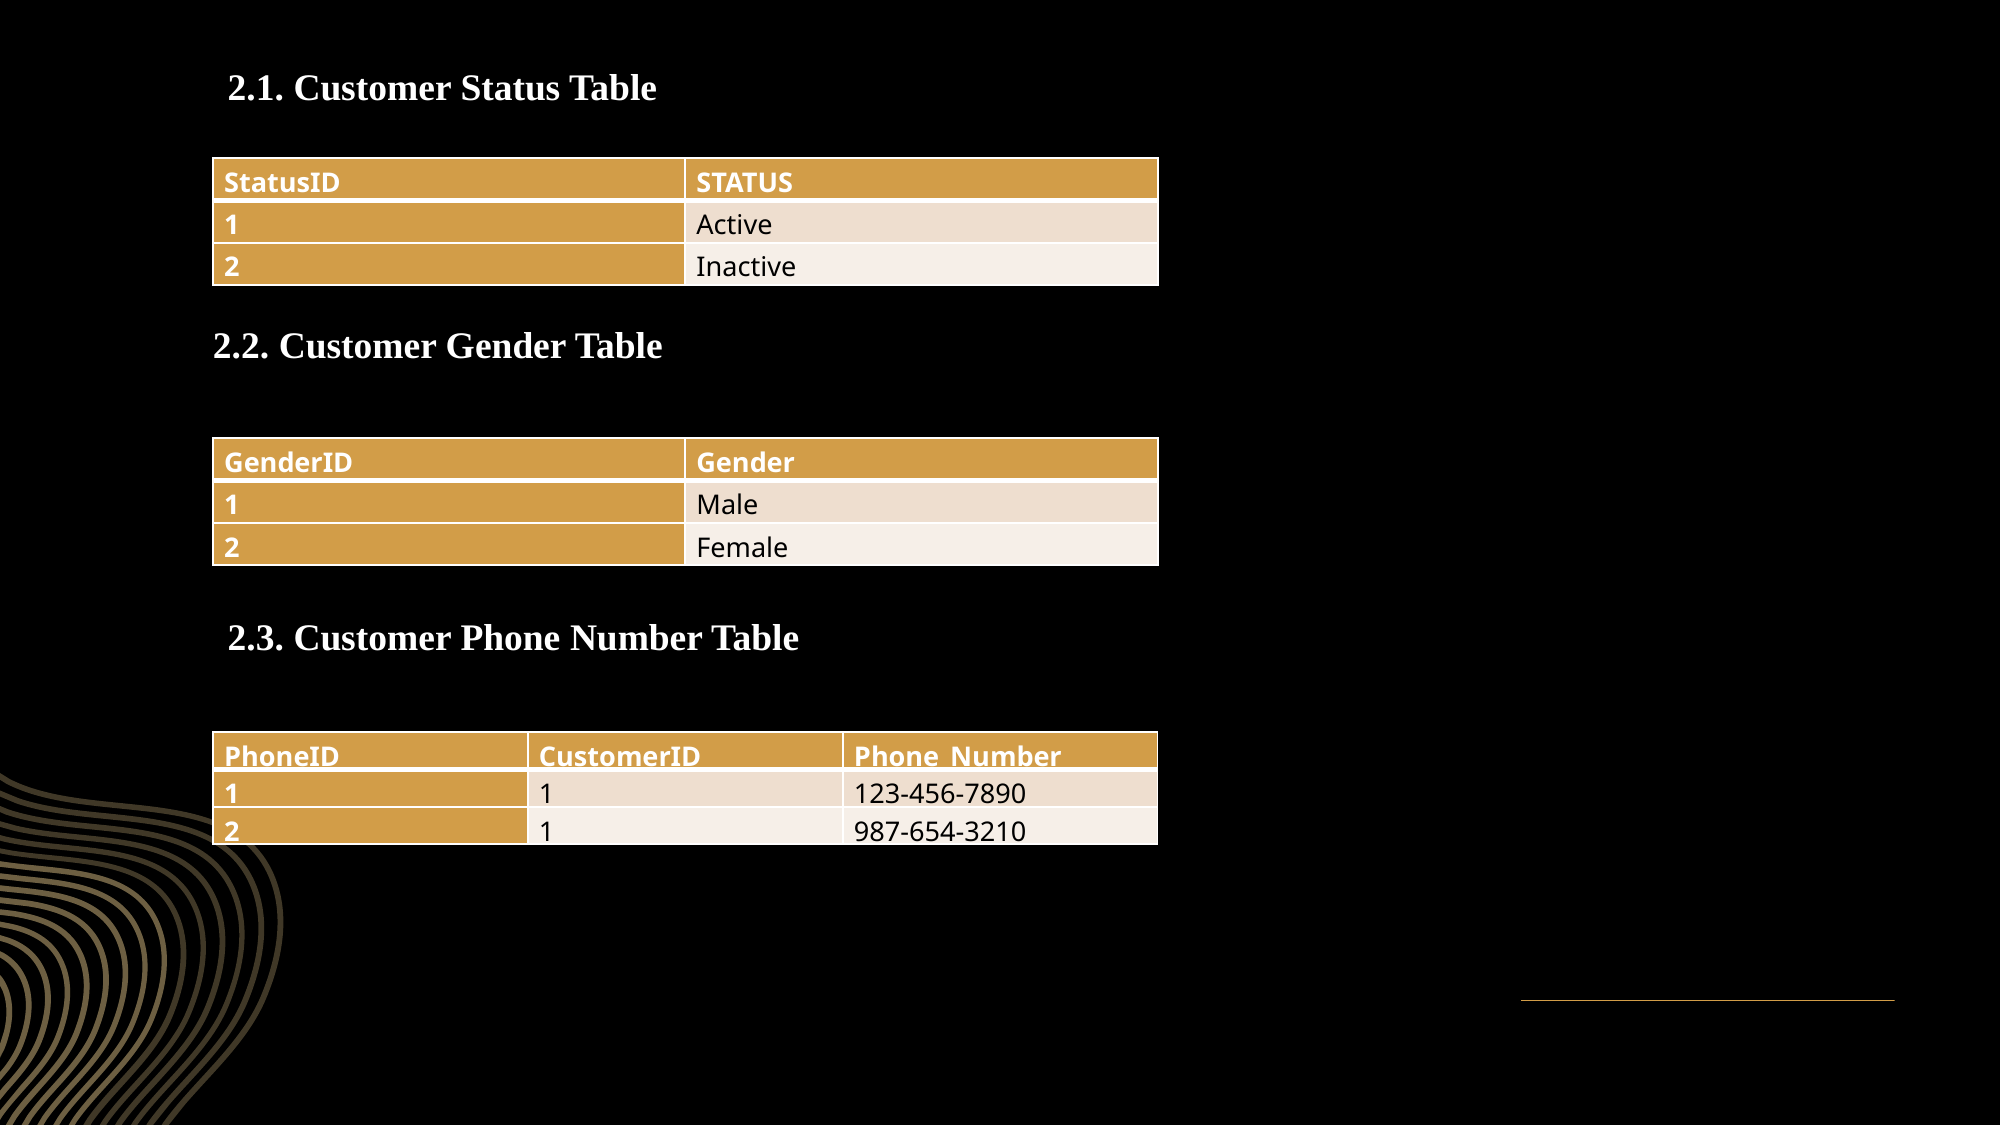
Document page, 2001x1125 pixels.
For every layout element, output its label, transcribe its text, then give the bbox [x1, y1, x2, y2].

table_cell 1 [214, 483, 684, 522]
table_cell 2 [214, 244, 684, 284]
table_cell 123-456-7890 [844, 772, 1157, 806]
table_cell 1 [529, 808, 842, 843]
table_cell Female [686, 524, 1157, 564]
table_cell Inactive [686, 244, 1157, 284]
table_cell 1 [214, 203, 684, 242]
table_cell Male [686, 483, 1157, 522]
table_cell 987-654-3210 [844, 808, 1157, 843]
table_cell 2 [214, 808, 527, 843]
text_box 2.1. Customer Status Table [212, 55, 1015, 116]
table_cell 2 [214, 524, 684, 564]
table_header STATUS [686, 159, 1157, 198]
table_header Gender [686, 439, 1157, 478]
text_box 2.3. Customer Phone Number Table [212, 605, 1015, 666]
table_cell 1 [214, 772, 527, 806]
table_header PhoneID [214, 733, 527, 767]
table_cell Active [686, 203, 1157, 242]
table_cell 1 [529, 772, 842, 806]
table_header GenderID [214, 439, 684, 478]
table_header CustomerID [529, 733, 842, 767]
text_box 2.2. Customer Gender Table [198, 313, 1000, 374]
table_header StatusID [214, 159, 684, 198]
table_header Phone_Number [844, 733, 1157, 767]
